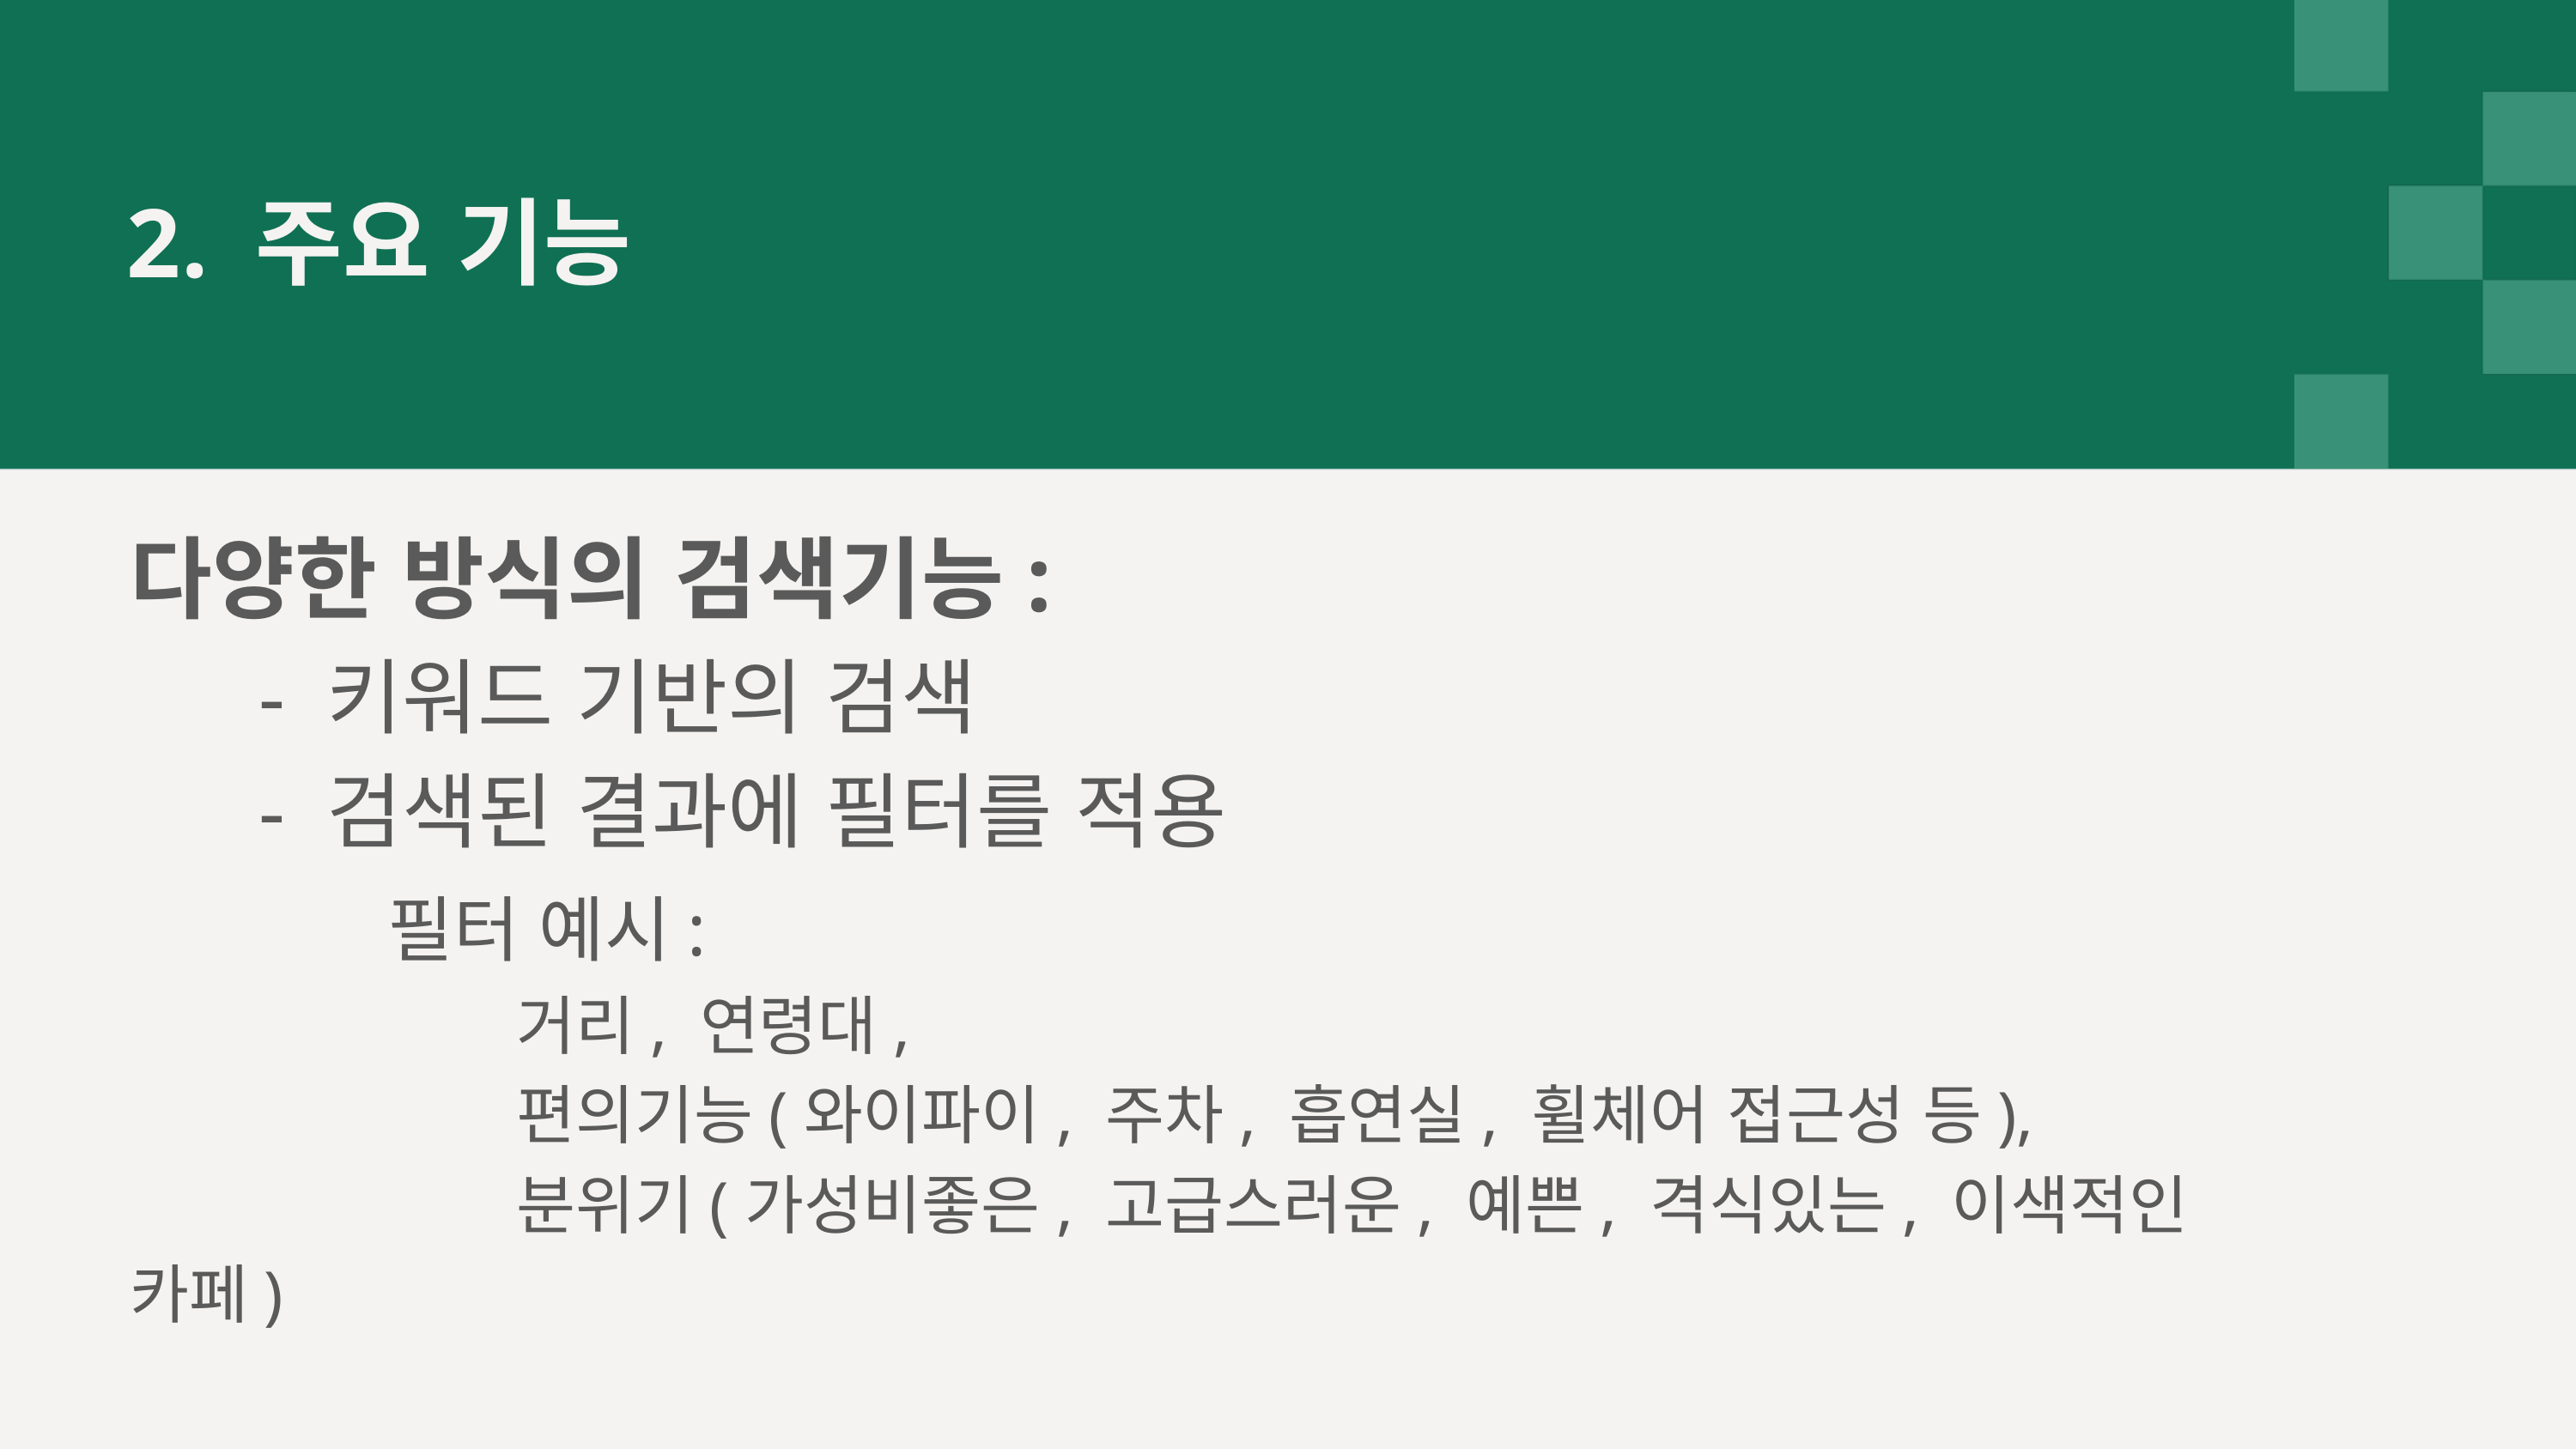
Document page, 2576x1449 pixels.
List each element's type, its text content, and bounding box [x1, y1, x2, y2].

picture [0, 0, 2576, 471]
text_box 다양한 방식의 검색기능: - 키워드 기반의 검색 - 검색된 결과에 필터를 적용 필터 예시: 거리, 연령대, 편의기능(와이파이, 주차, 흡연실, 휠체어 접근성 등), 분위기(가성비좋은, 고급스러운, 예쁜, 격식있는, 이색적인 카페) [125, 530, 2222, 1305]
